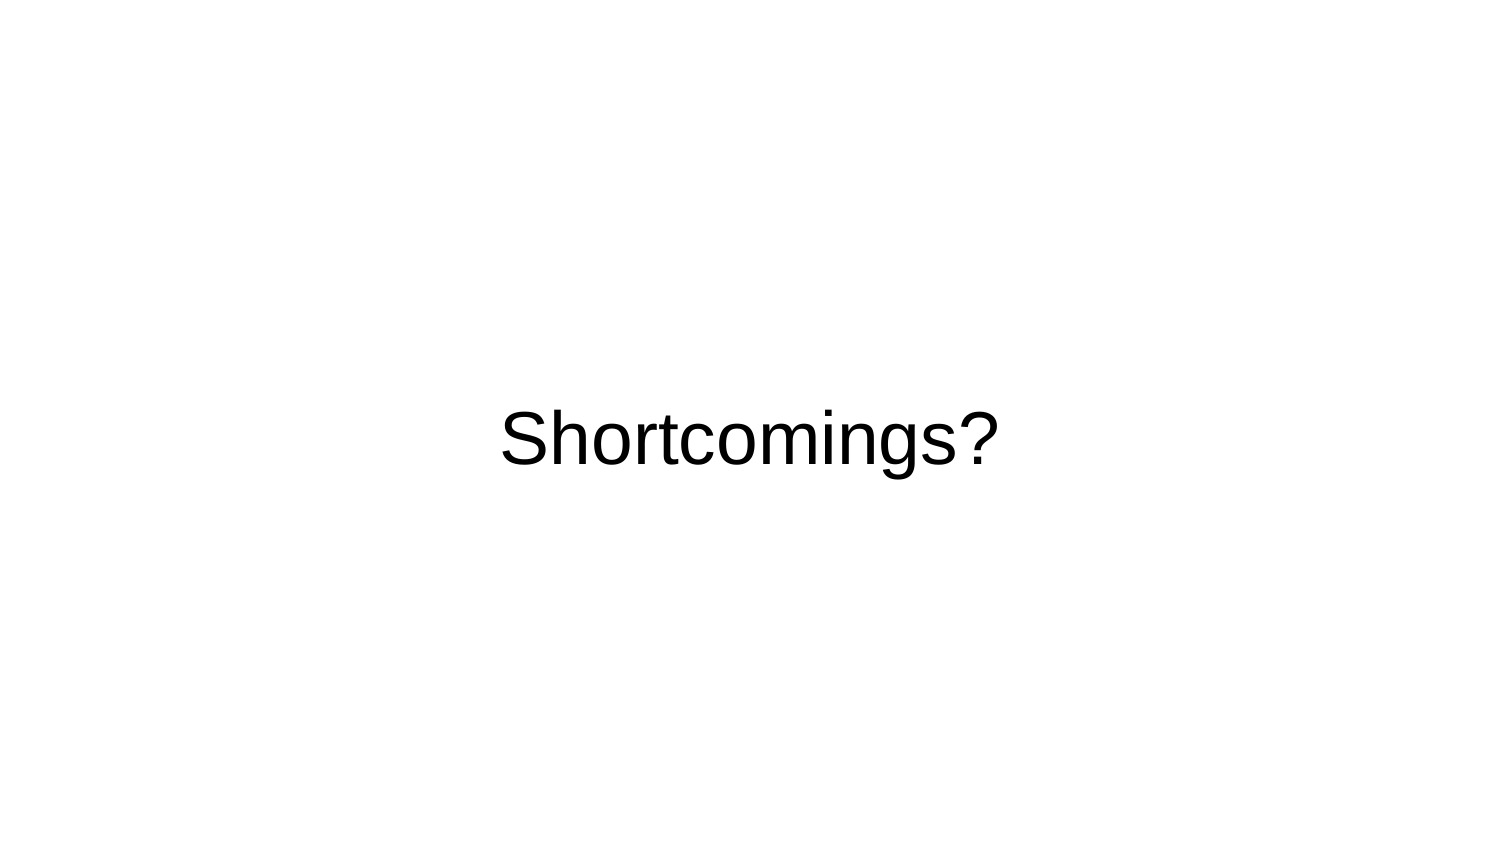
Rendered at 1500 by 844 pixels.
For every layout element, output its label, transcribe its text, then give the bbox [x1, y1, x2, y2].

title Shortcomings? [51, 374, 1449, 469]
